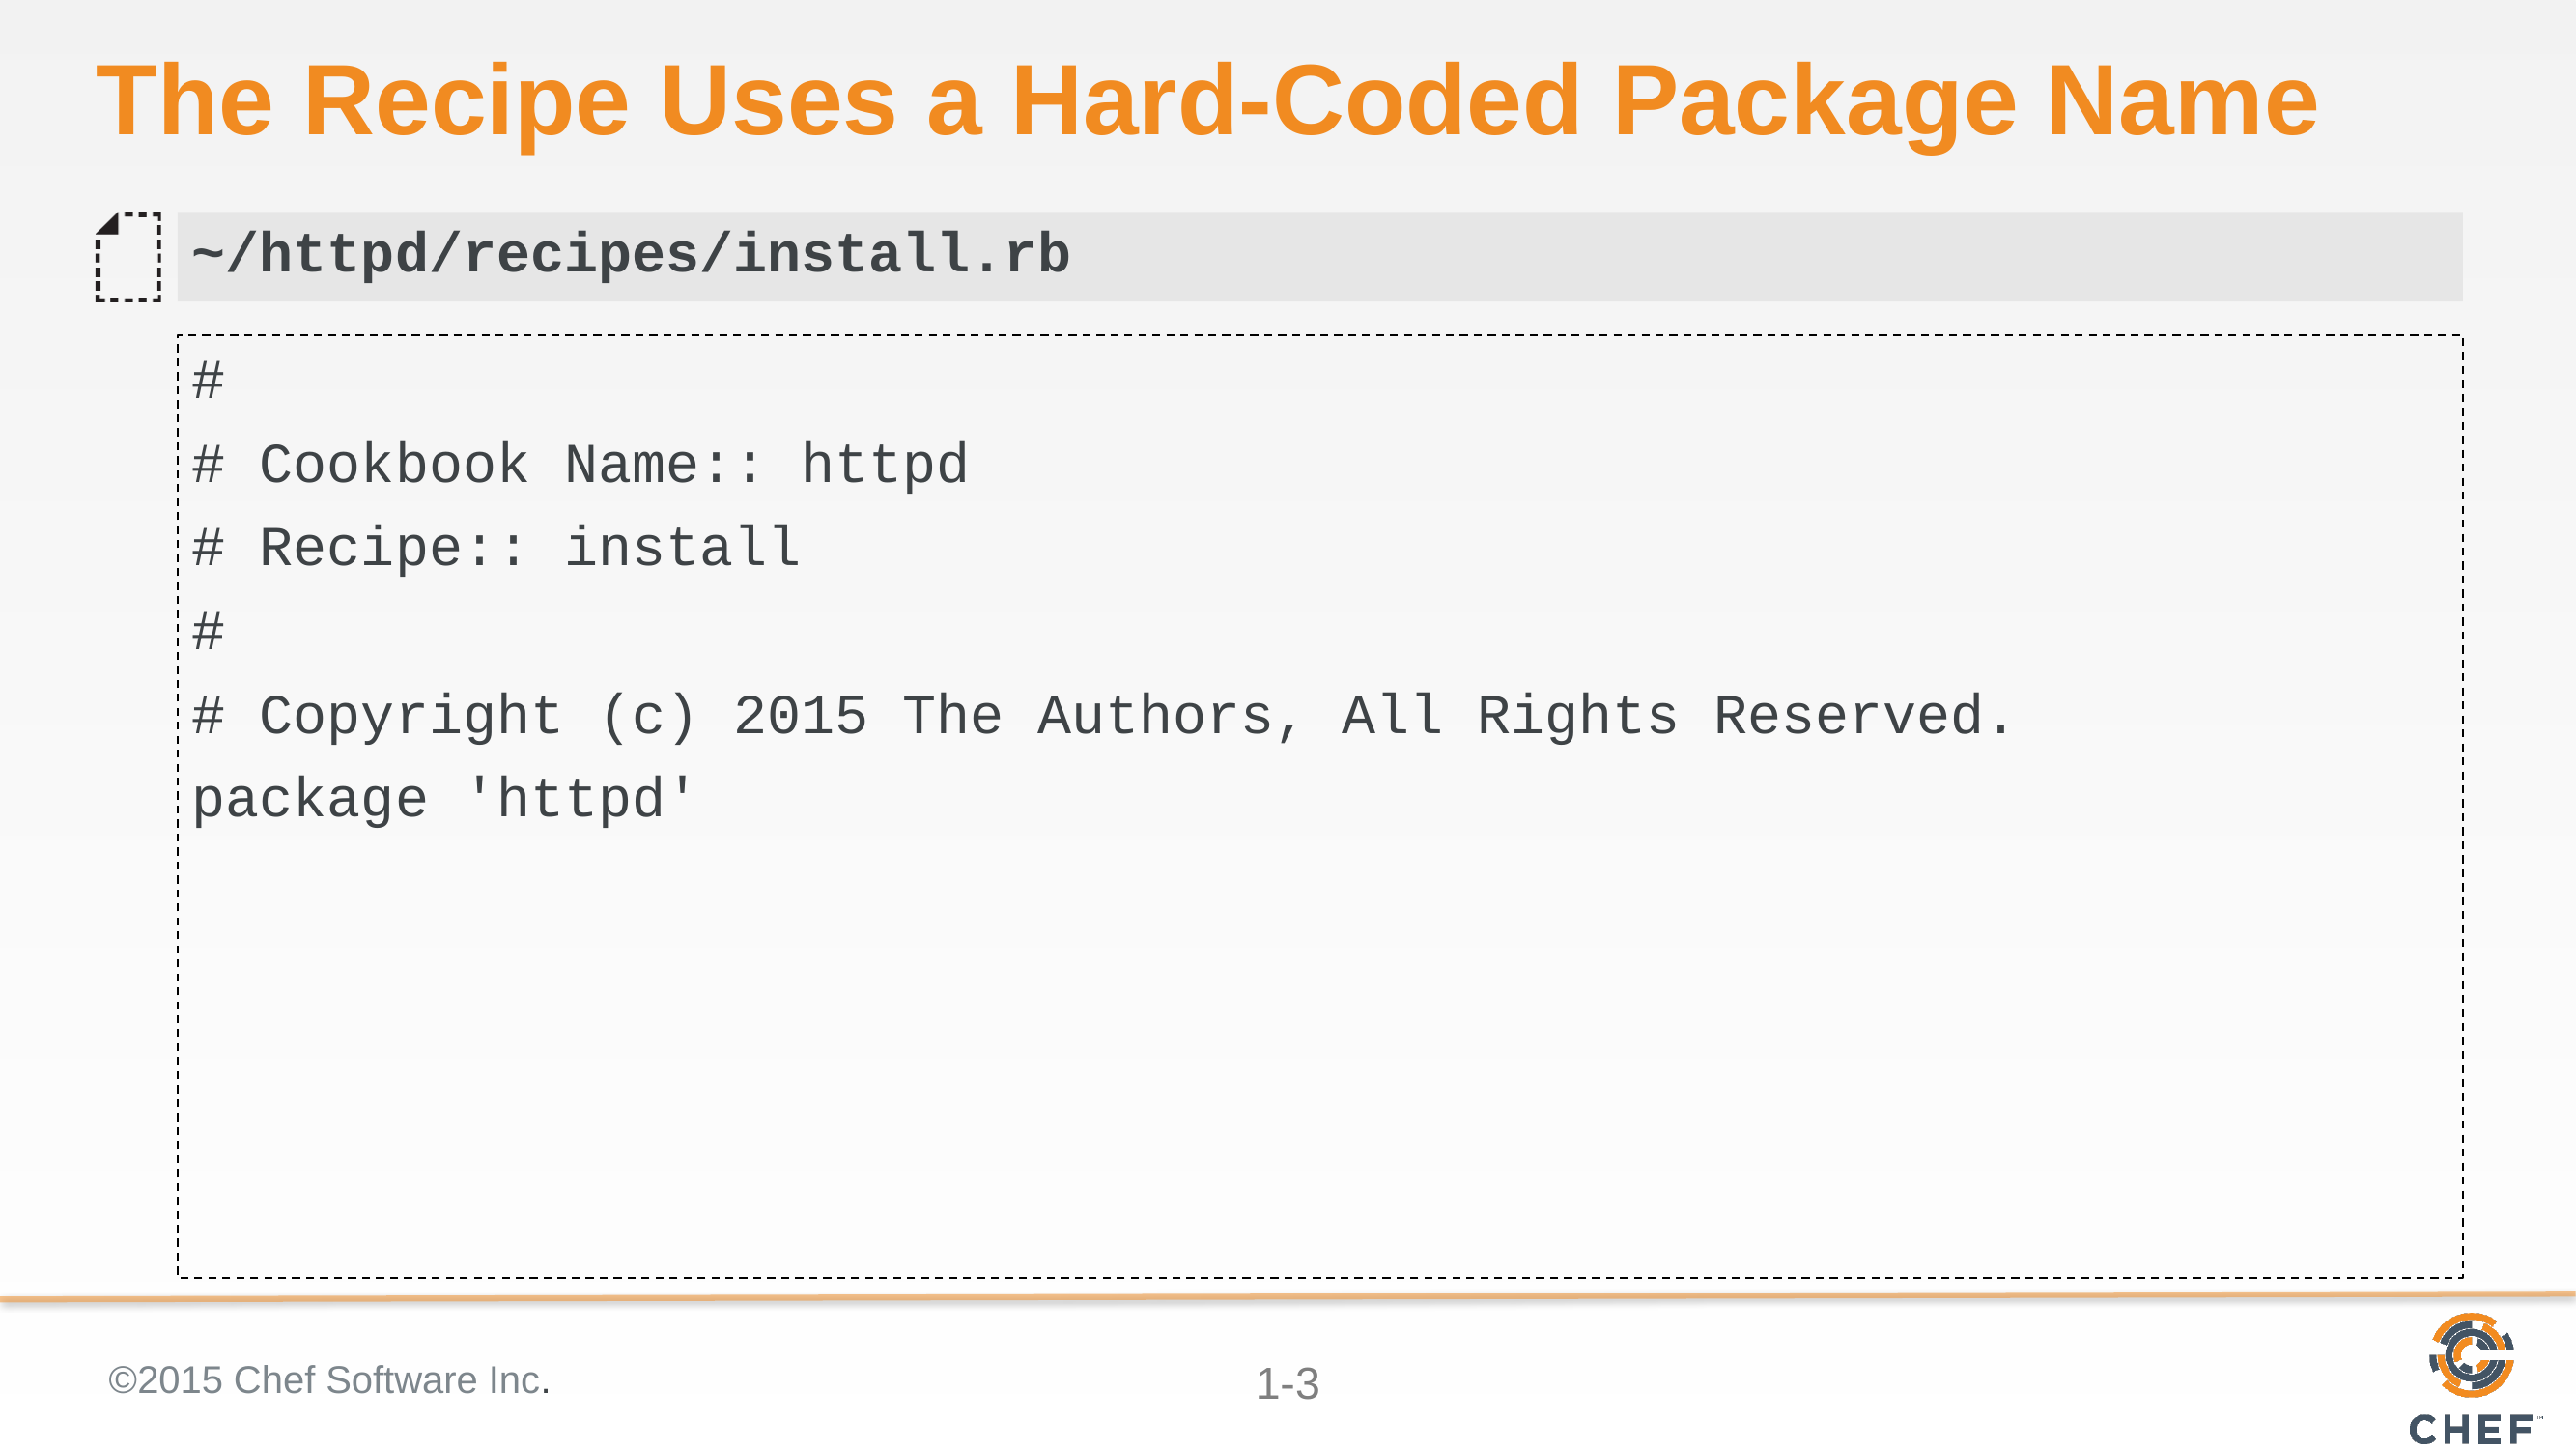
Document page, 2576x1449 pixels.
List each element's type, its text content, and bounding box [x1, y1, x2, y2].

picture [2399, 1297, 2551, 1449]
list ~/httpd/recipes/install.rb [177, 212, 2463, 302]
list # # Cookbook Name:: httpd # Recipe:: install # # Copyright (c) 2015 The Authors, All Rights Reserved. package 'httpd' [177, 334, 2464, 1279]
title The Recipe Uses a Hard-Coded Package Name [96, 48, 2463, 180]
